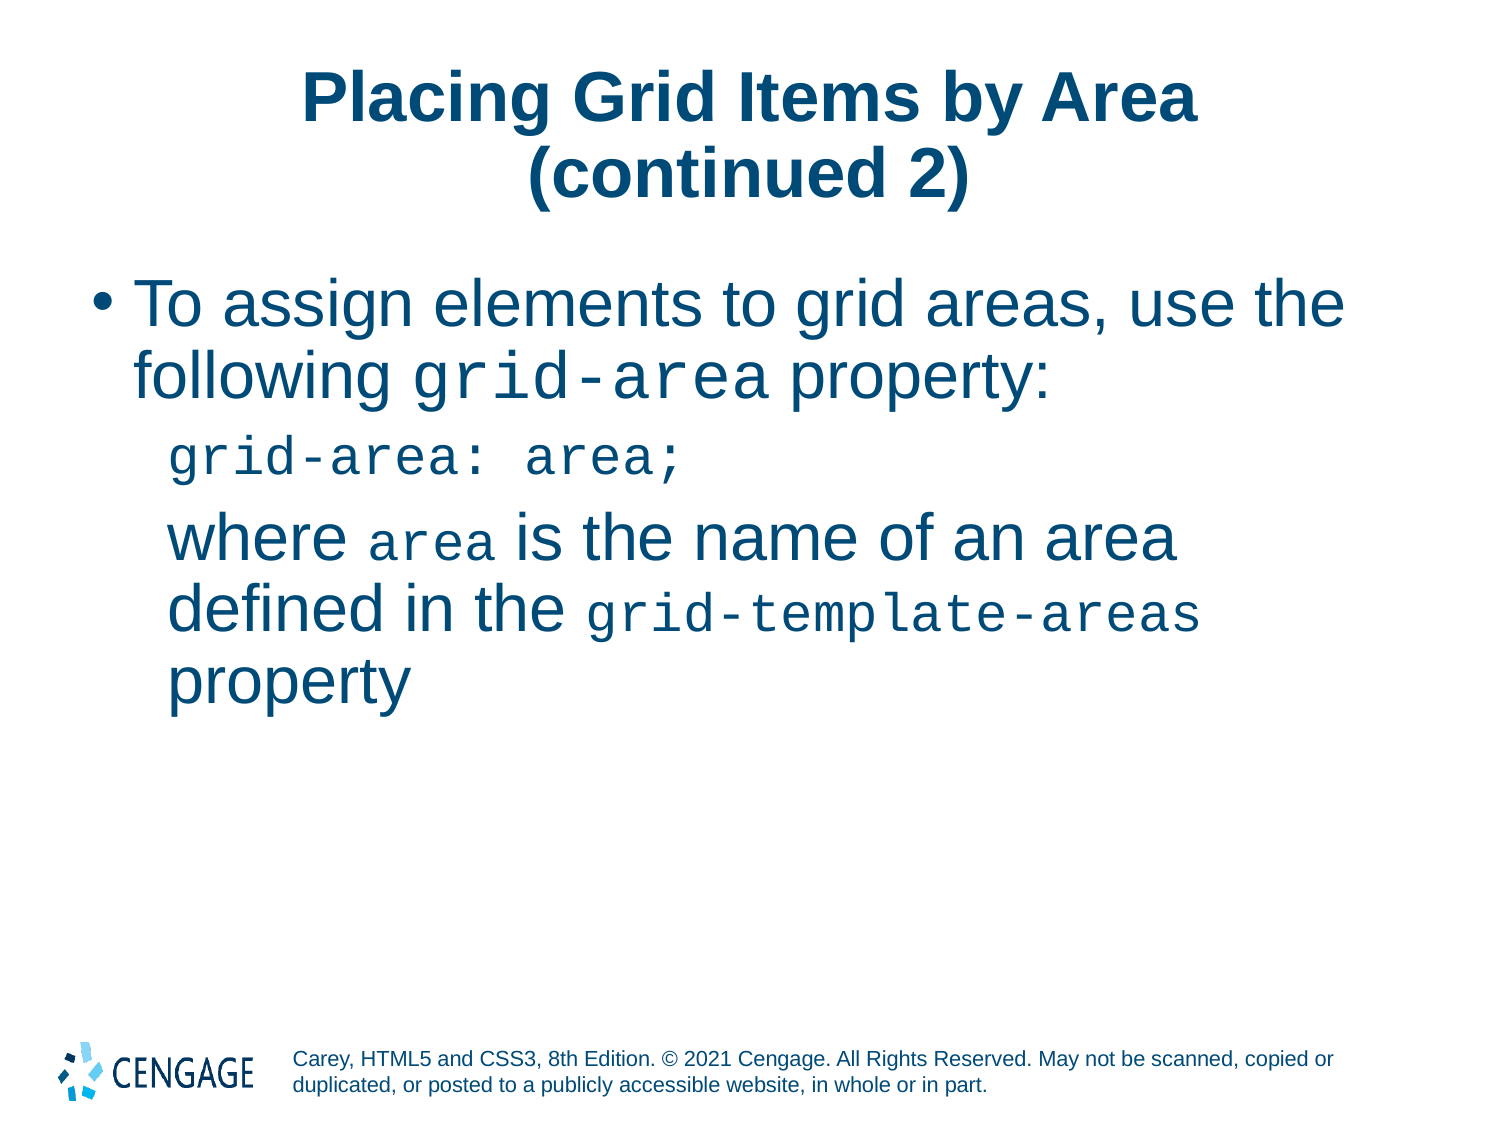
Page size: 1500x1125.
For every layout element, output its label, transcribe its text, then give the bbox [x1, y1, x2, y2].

title Placing Grid Items by Area (continued 2) [103, 59, 1397, 171]
list To assign elements to grid areas, use the following grid-area property: grid-area: area; where area is the name of an area defined in the grid-template-areas property [91, 268, 1410, 990]
picture [58, 1042, 253, 1101]
